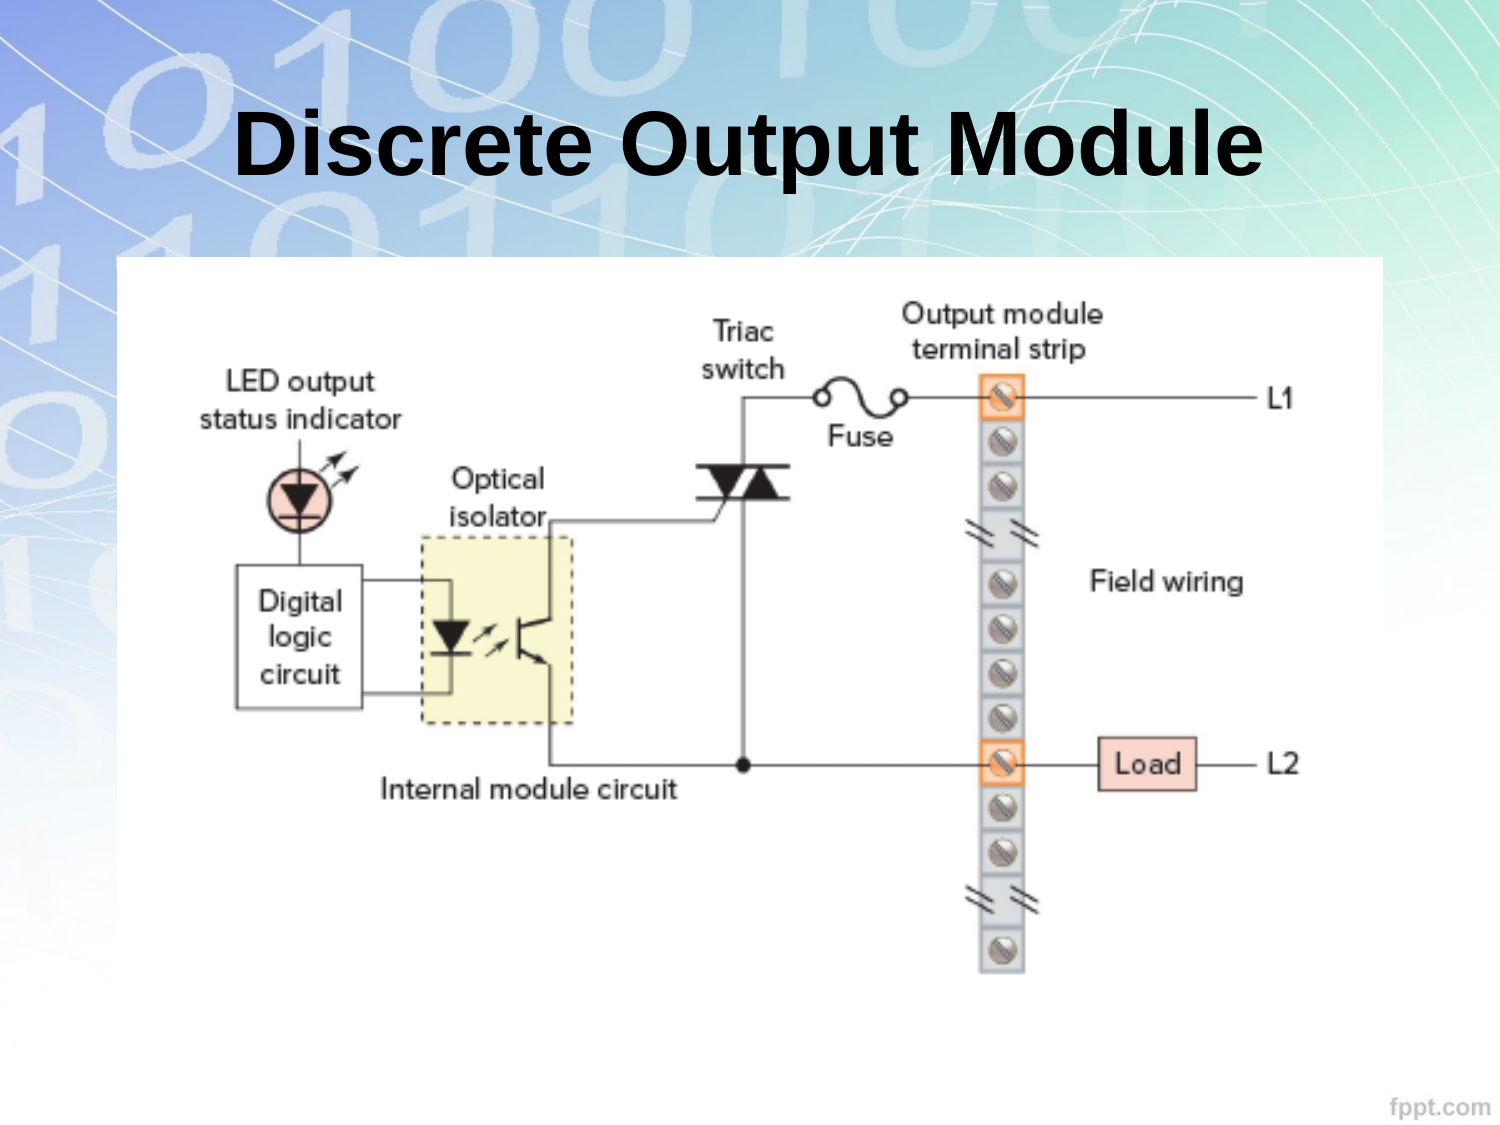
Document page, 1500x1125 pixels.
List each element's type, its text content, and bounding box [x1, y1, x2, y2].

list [116, 257, 1383, 985]
title Discrete Output Module [75, 45, 1425, 233]
picture [0, 0, 1500, 1125]
